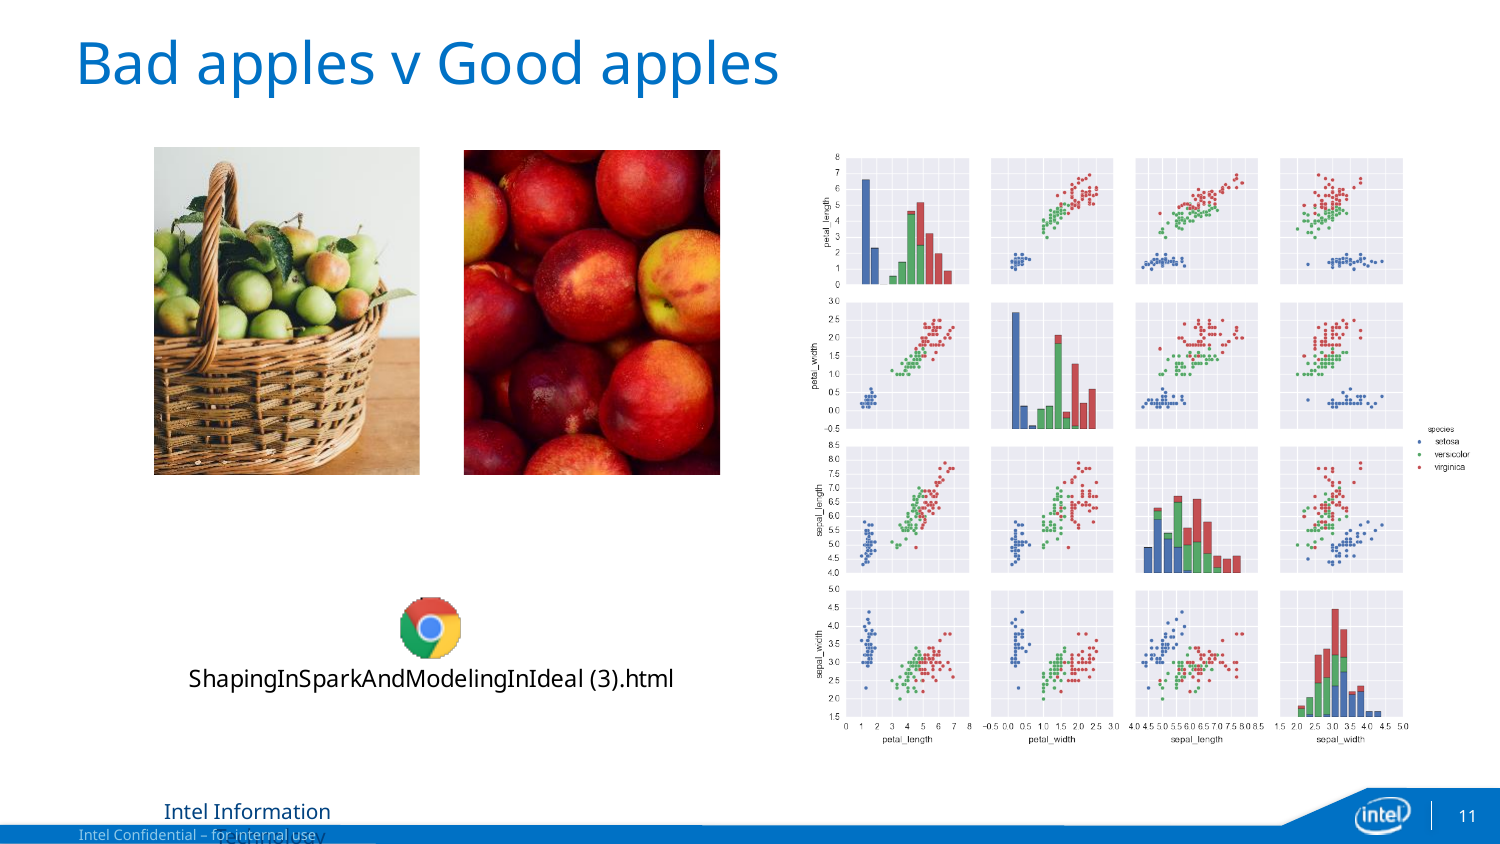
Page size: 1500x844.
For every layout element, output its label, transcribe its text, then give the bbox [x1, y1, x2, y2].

title Bad apples v Good apples [75, 25, 1425, 148]
picture [153, 147, 420, 475]
picture [803, 147, 1478, 750]
picture [463, 150, 721, 475]
slide_number 11 [1127, 794, 1478, 840]
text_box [141, 595, 721, 703]
